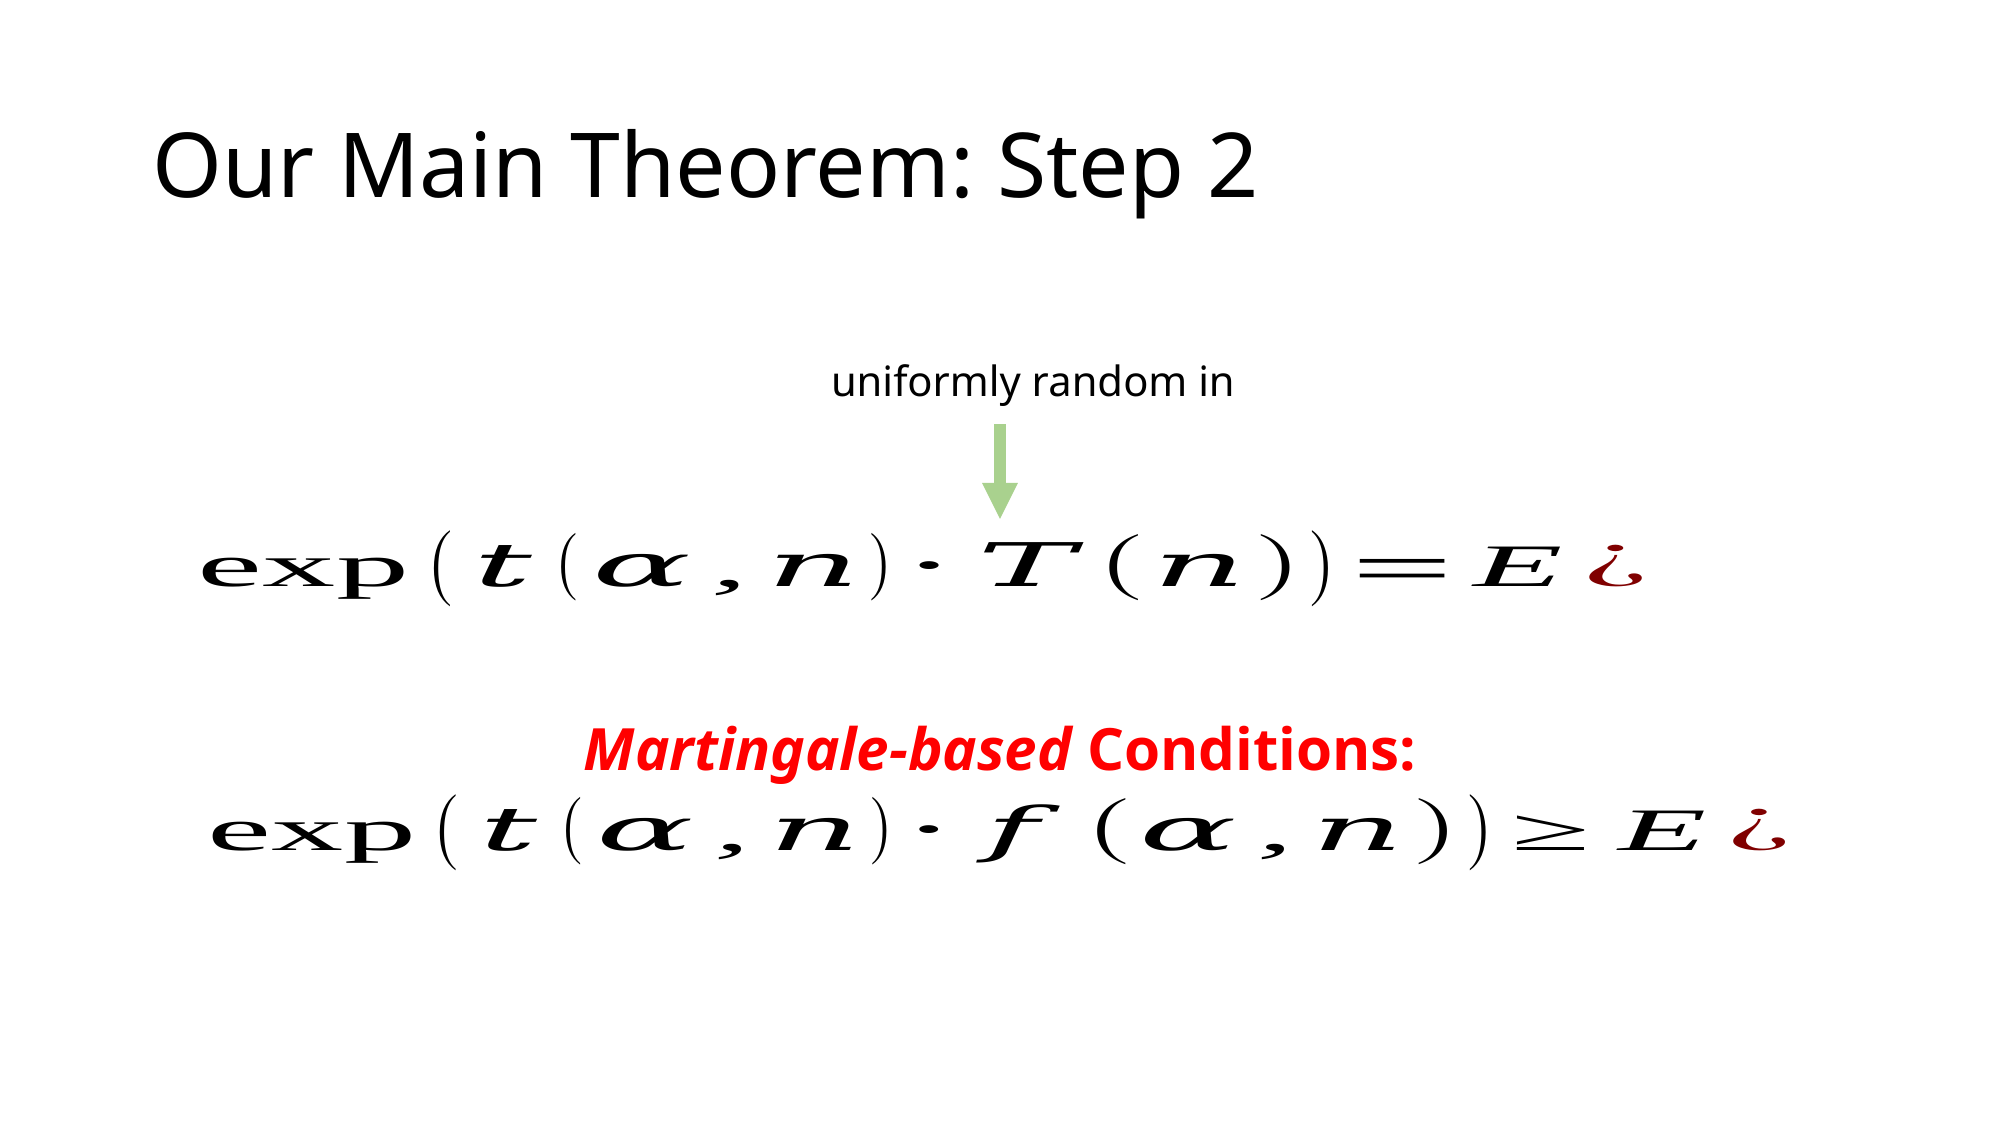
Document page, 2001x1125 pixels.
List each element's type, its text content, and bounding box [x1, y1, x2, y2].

title Our Main Theorem: Step 2 [137, 59, 1863, 278]
text_box Martingale-based Conditions: [569, 704, 1431, 790]
